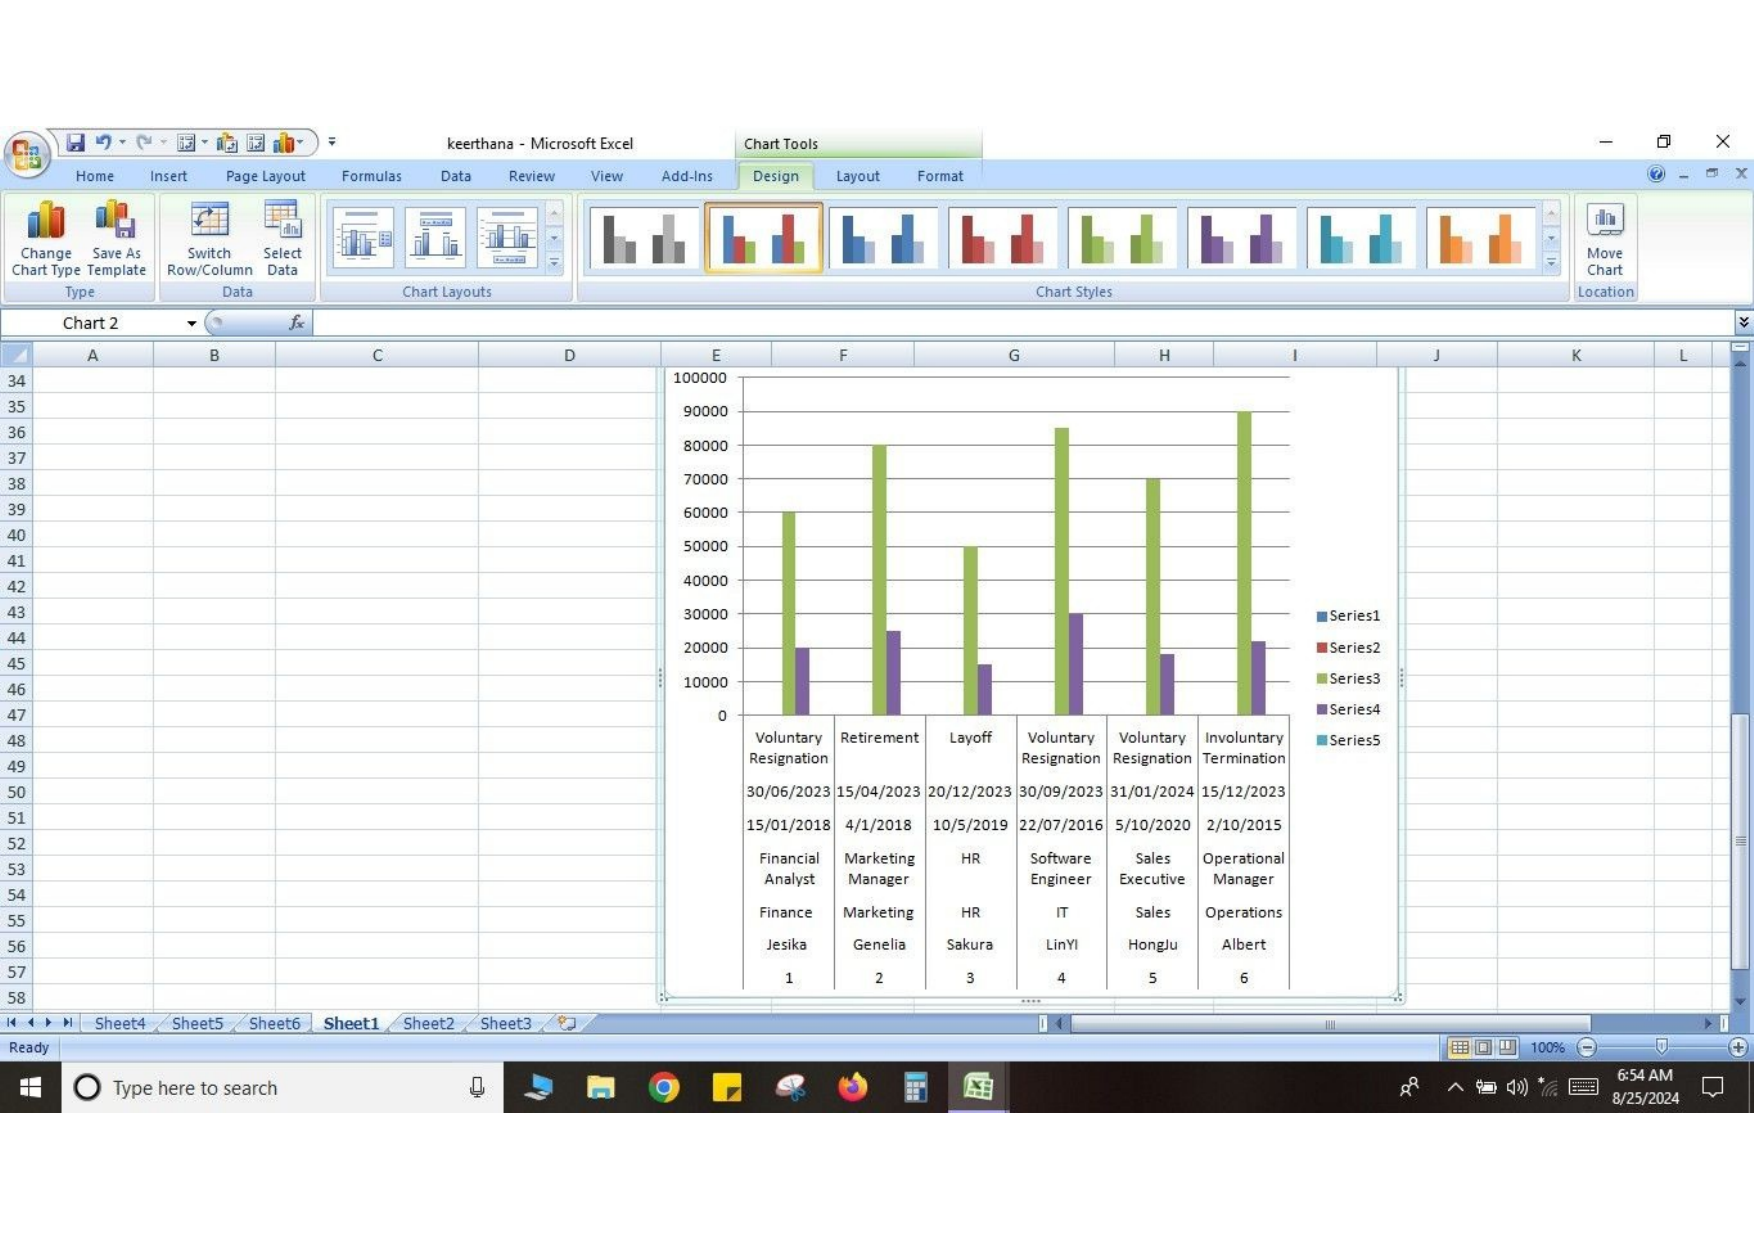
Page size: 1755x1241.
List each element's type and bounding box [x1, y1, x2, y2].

picture [0, 126, 1755, 1114]
